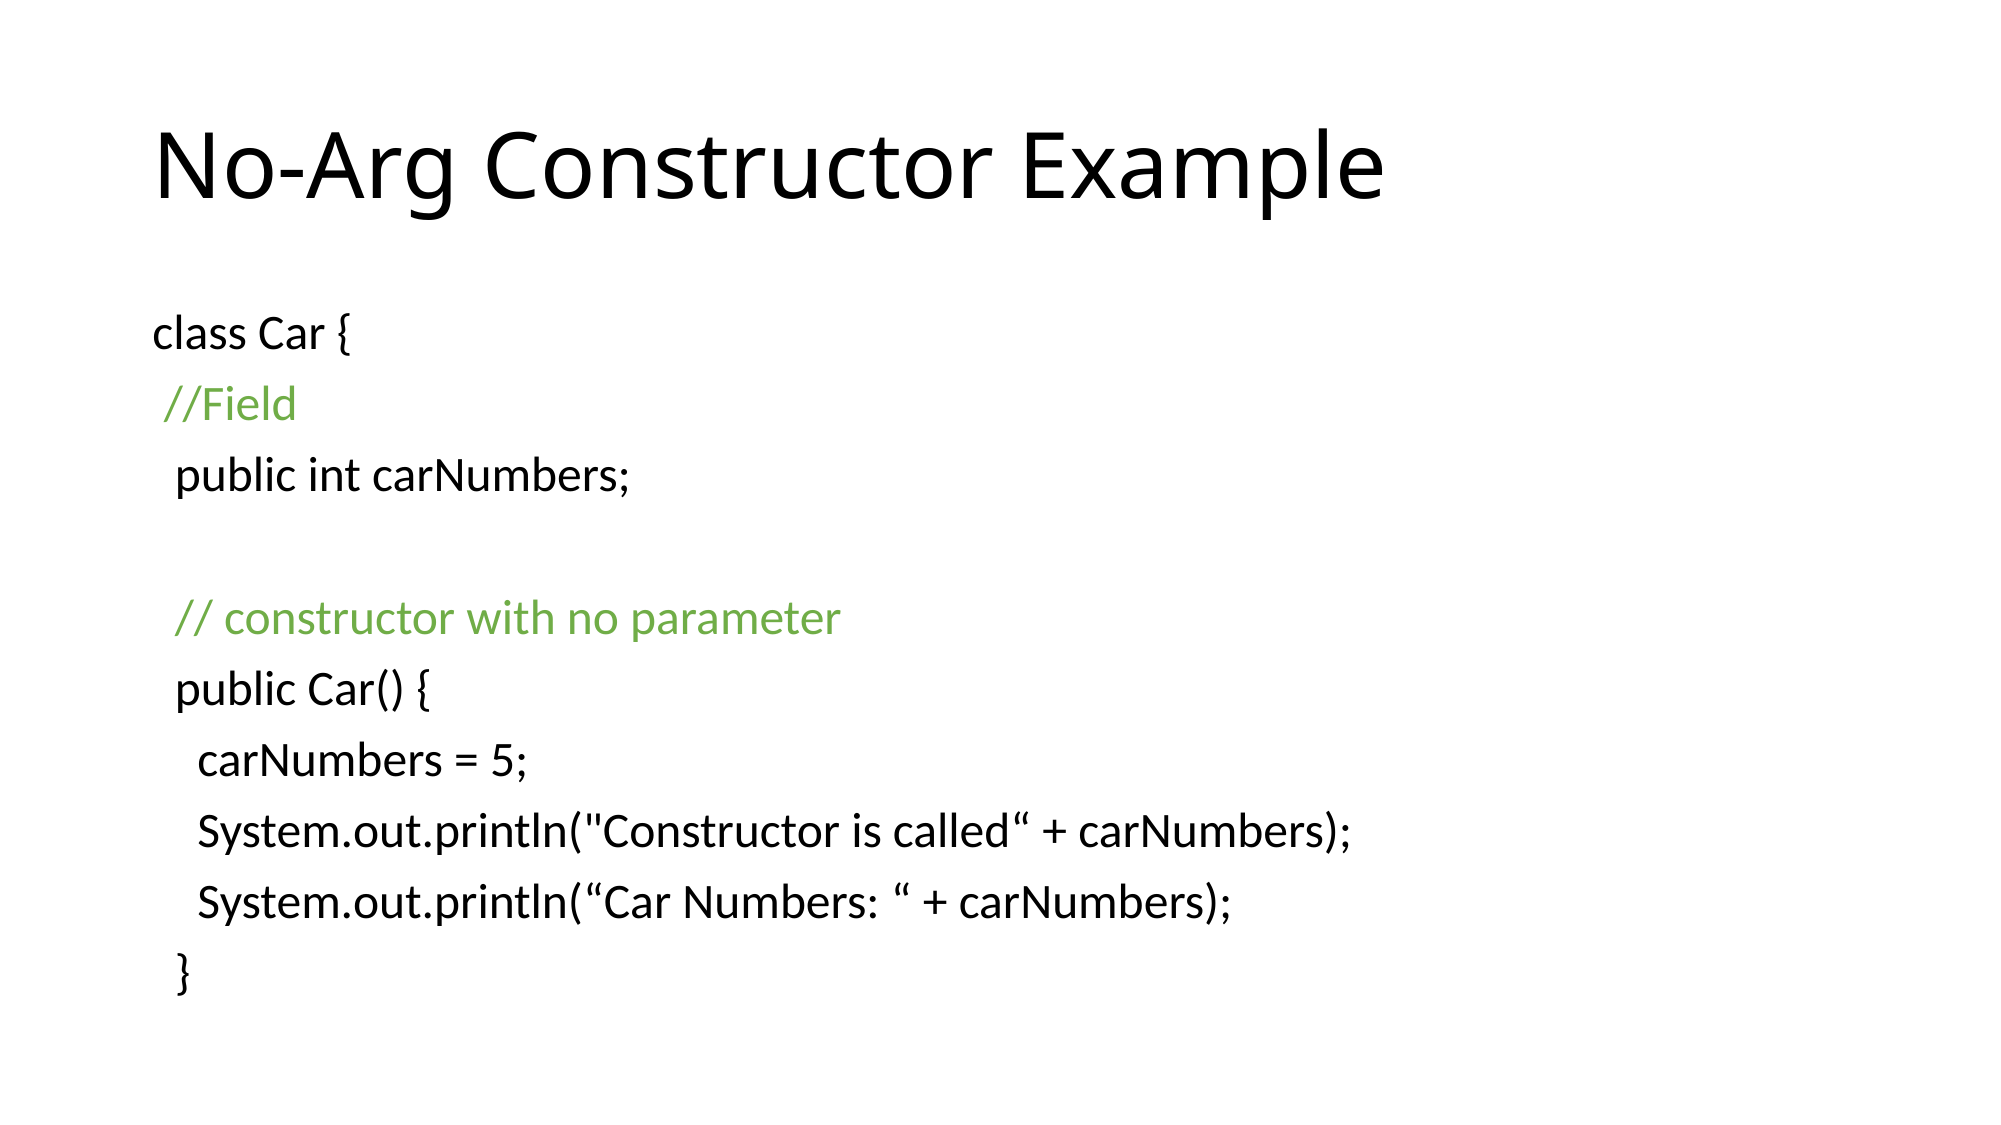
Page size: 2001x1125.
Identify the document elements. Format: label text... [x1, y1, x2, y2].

list class Car { //Field public int carNumbers; // constructor with no parameter public Car() { carNumbers = 5; System.out.println("Constructor is called“ + carNumbers); System.out.println(“Car Numbers: “ + carNumbers); } [137, 299, 1863, 1014]
title No-Arg Constructor Example [137, 59, 1863, 278]
